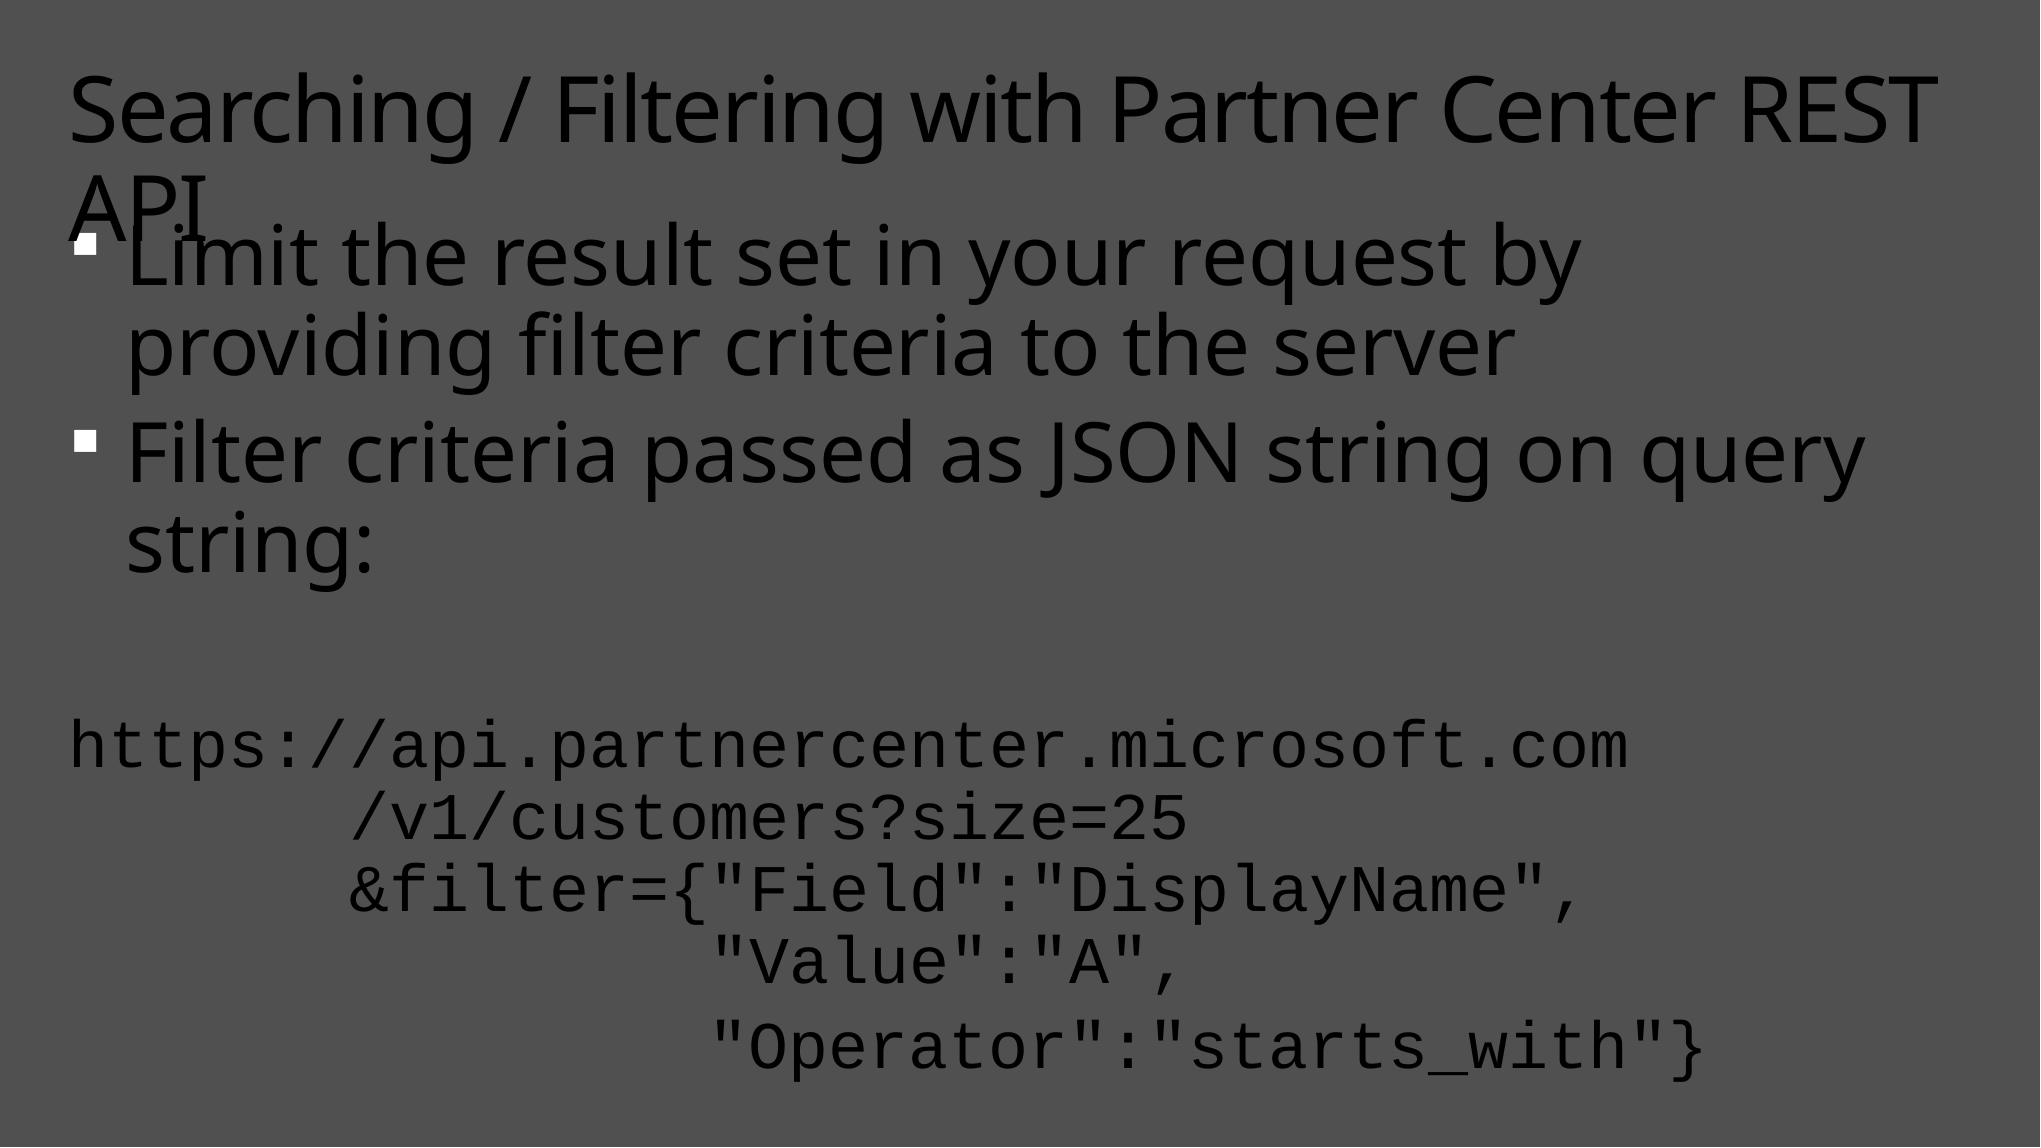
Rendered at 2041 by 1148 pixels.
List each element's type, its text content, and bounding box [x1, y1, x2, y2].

title Searching / Filtering with Partner Center REST API [45, 48, 1996, 199]
list Limit the result set in your request by providing filter criteria to the server Filter criteria passed as JSON string on query string: https://api.partnercenter.microsoft.com /v1/customers?size=25 &filter={"Field":"DisplayName", "Value":"A", "Operator":"starts_with"} [45, 199, 1996, 1029]
